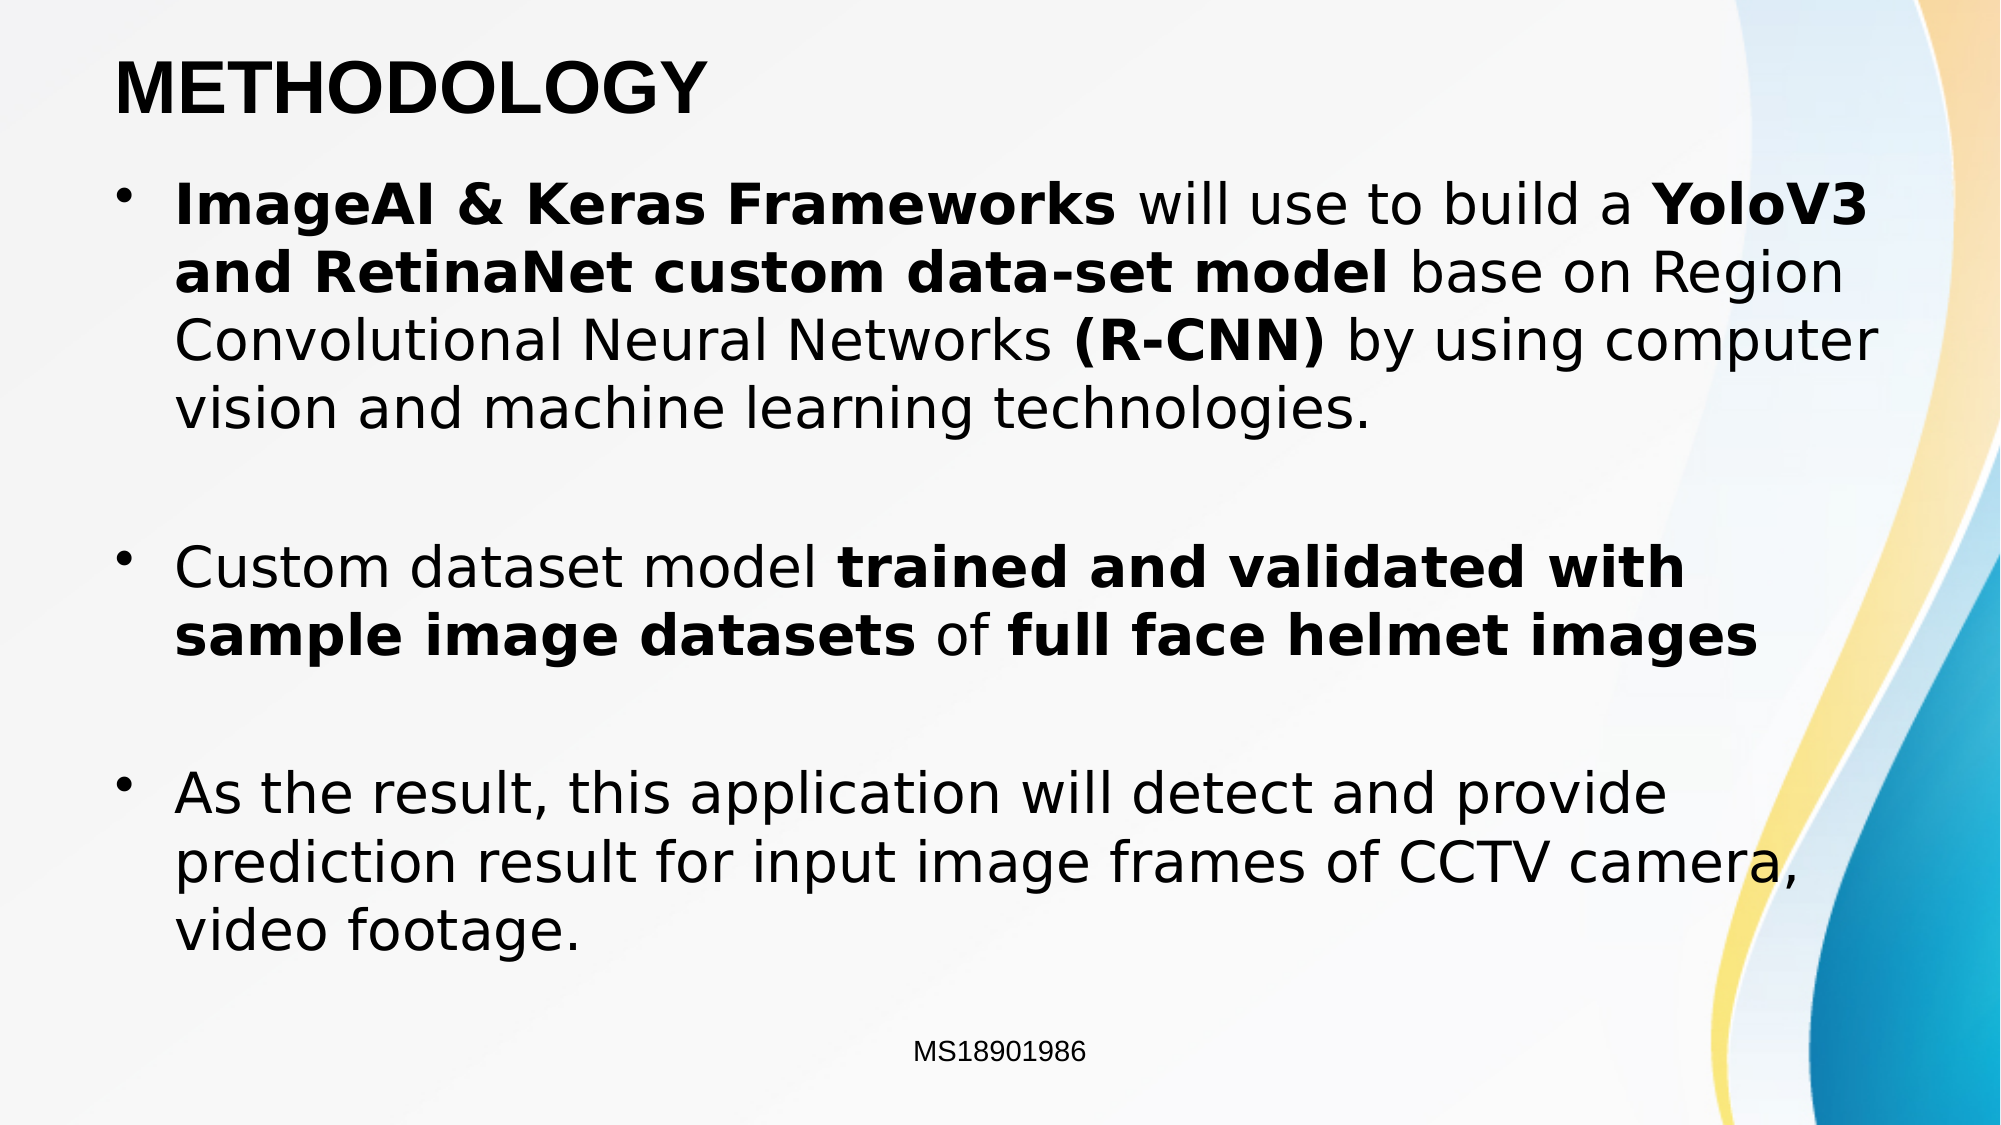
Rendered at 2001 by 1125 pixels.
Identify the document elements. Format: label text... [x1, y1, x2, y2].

footer MS18901986 [683, 1024, 1317, 1103]
title METHODOLOGY [99, 35, 1901, 132]
list ImageAI & Keras Frameworks will use to build a YoloV3 and RetinaNet custom data-set model base on Region Convolutional Neural Networks (R-CNN) by using computer vision and machine learning technologies. Custom dataset model trained and validated with sample image datasets of full face helmet images As the result, this application will detect and provide prediction result for input image frames of CCTV camera, video footage. [99, 160, 1901, 974]
picture [0, 0, 2001, 1125]
slide_number [1433, 1024, 1900, 1103]
